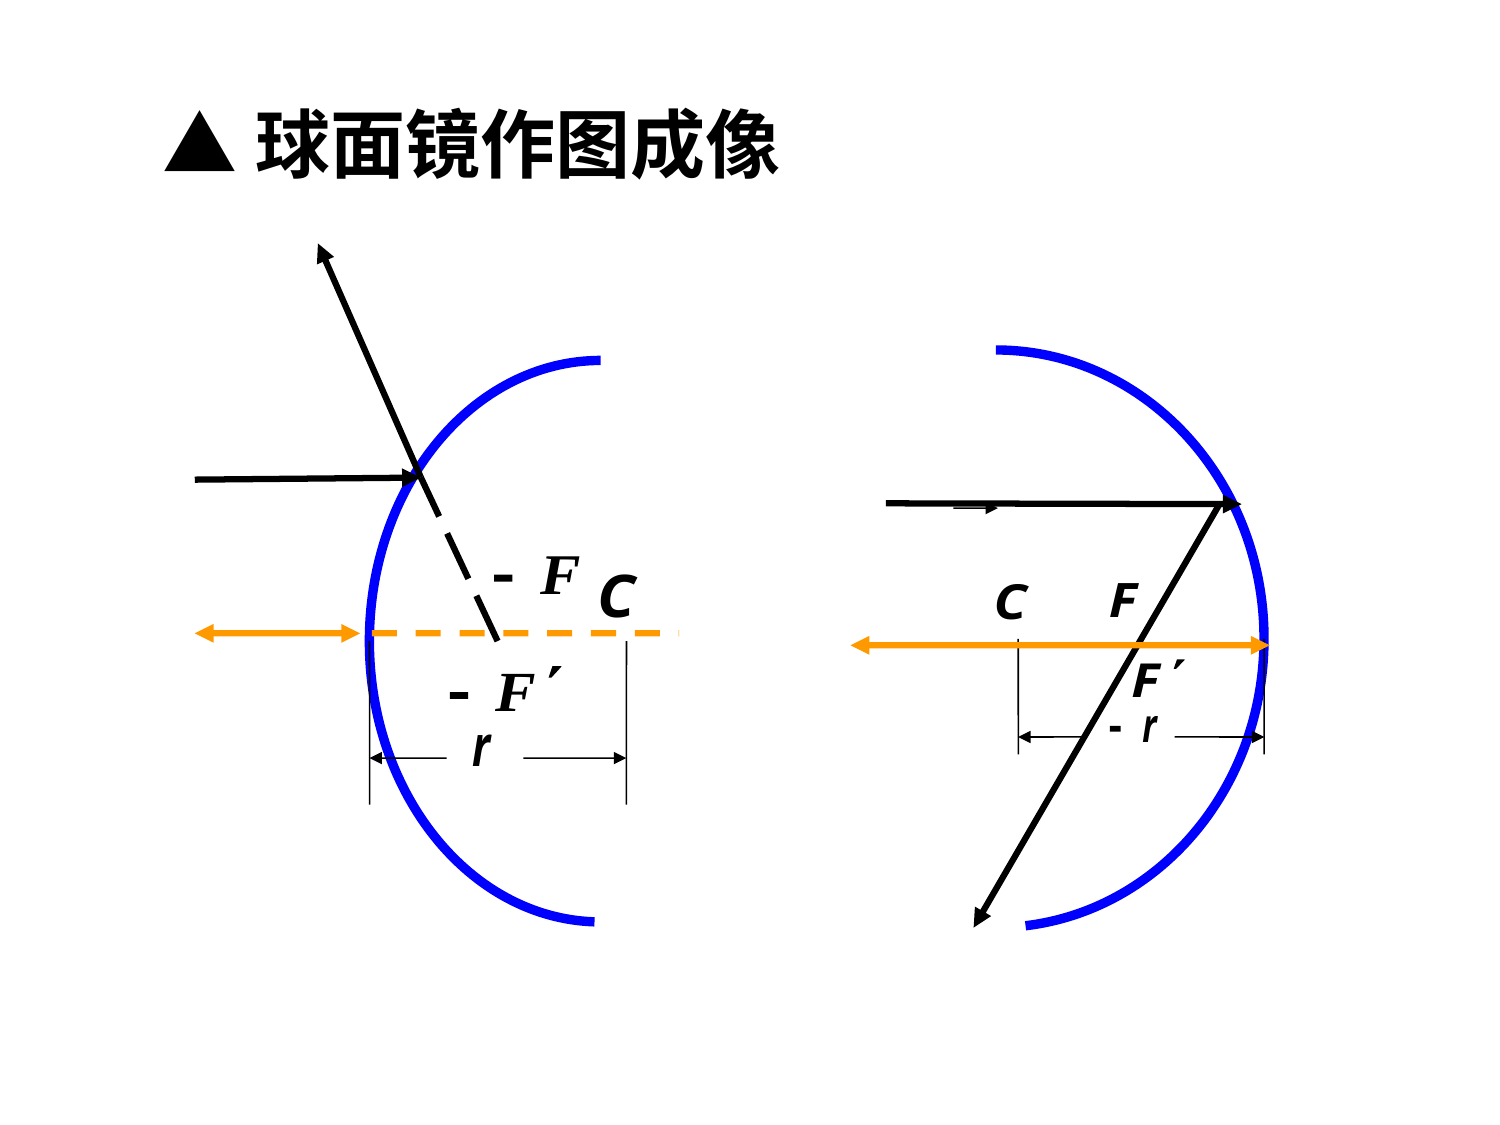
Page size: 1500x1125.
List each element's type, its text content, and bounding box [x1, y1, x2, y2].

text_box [548, 349, 1500, 928]
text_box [194, 243, 680, 923]
text_box ▲球面镜作图成像 [147, 90, 904, 196]
